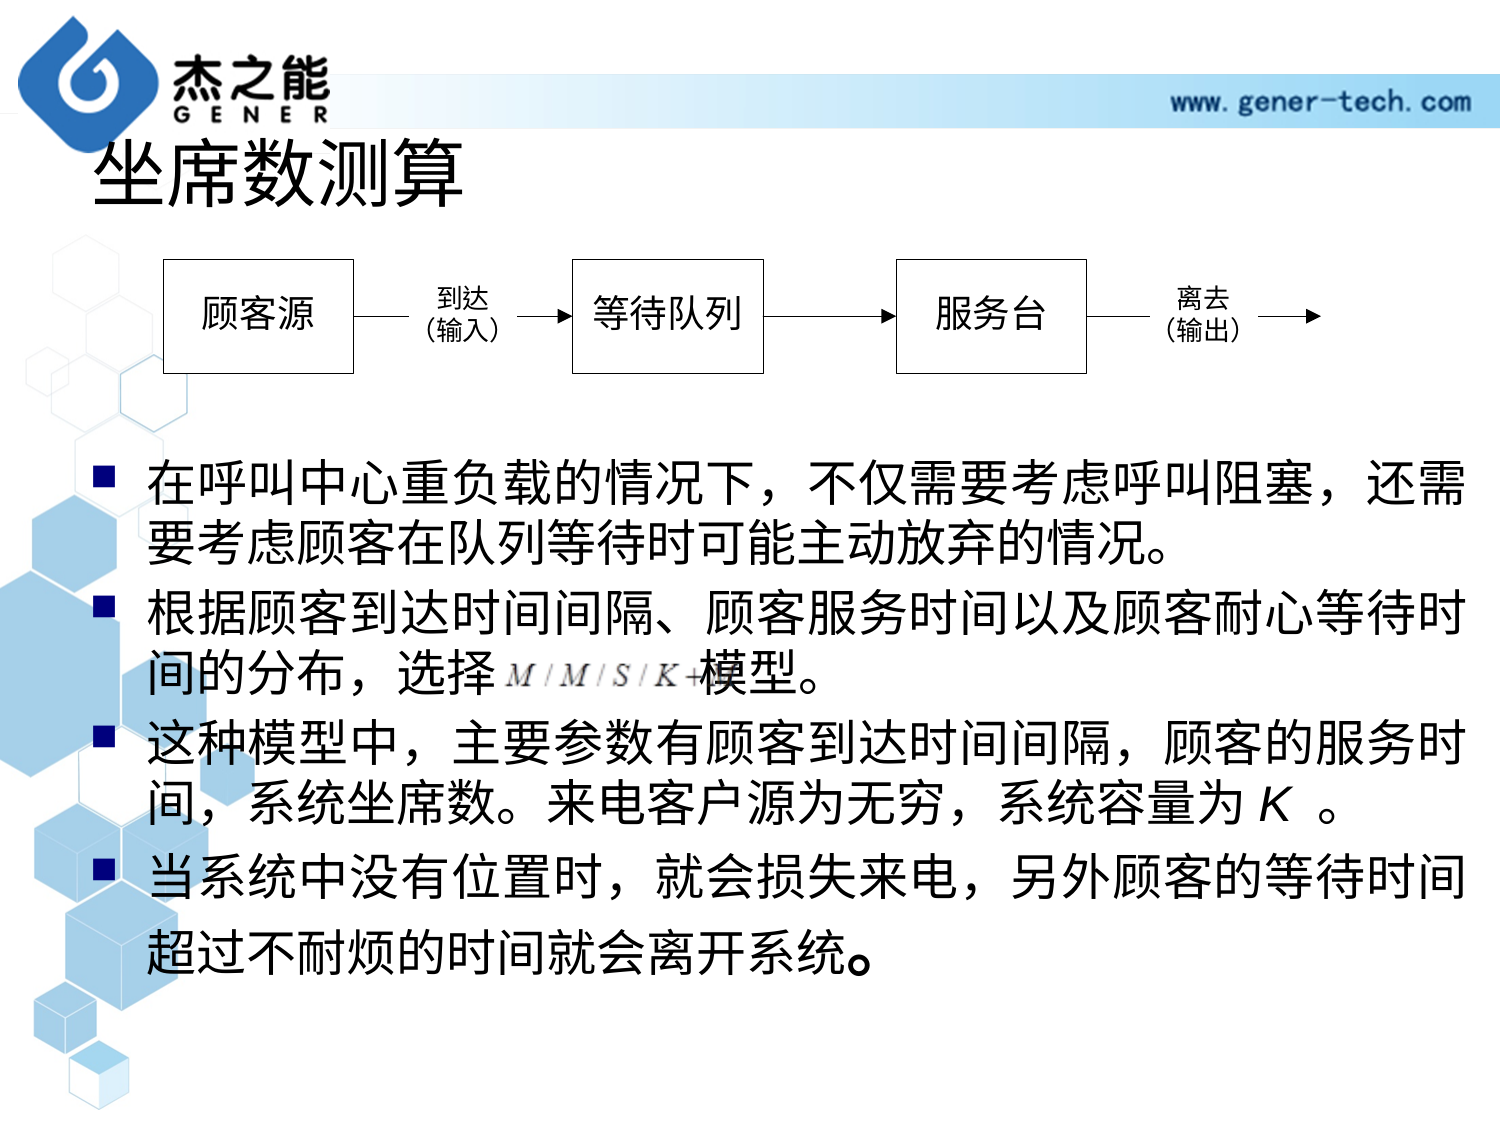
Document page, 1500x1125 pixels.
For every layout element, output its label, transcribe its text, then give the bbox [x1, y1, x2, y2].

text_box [159, 255, 1341, 378]
list 在呼叫中心重负载的情况下，不仅需要考虑呼叫阻塞，还需要考虑顾客在队列等待时可能主动放弃的情况。 根据顾客到达时间间隔、顾客服务时间以及顾客耐心等待时间的分布，选择 模型。 这种模型中，主要参数有顾客到达时间间隔，顾客的服务时间，系统坐席数。来电客户源为无穷，系统容量为K 。 当系统中没有位置时，就会损失来电，另外顾客的等待时间超过不耐烦的时间就会离开系统。 [75, 444, 1483, 1023]
picture [0, 15, 1500, 1110]
title 坐席数测算 [76, 110, 1427, 232]
